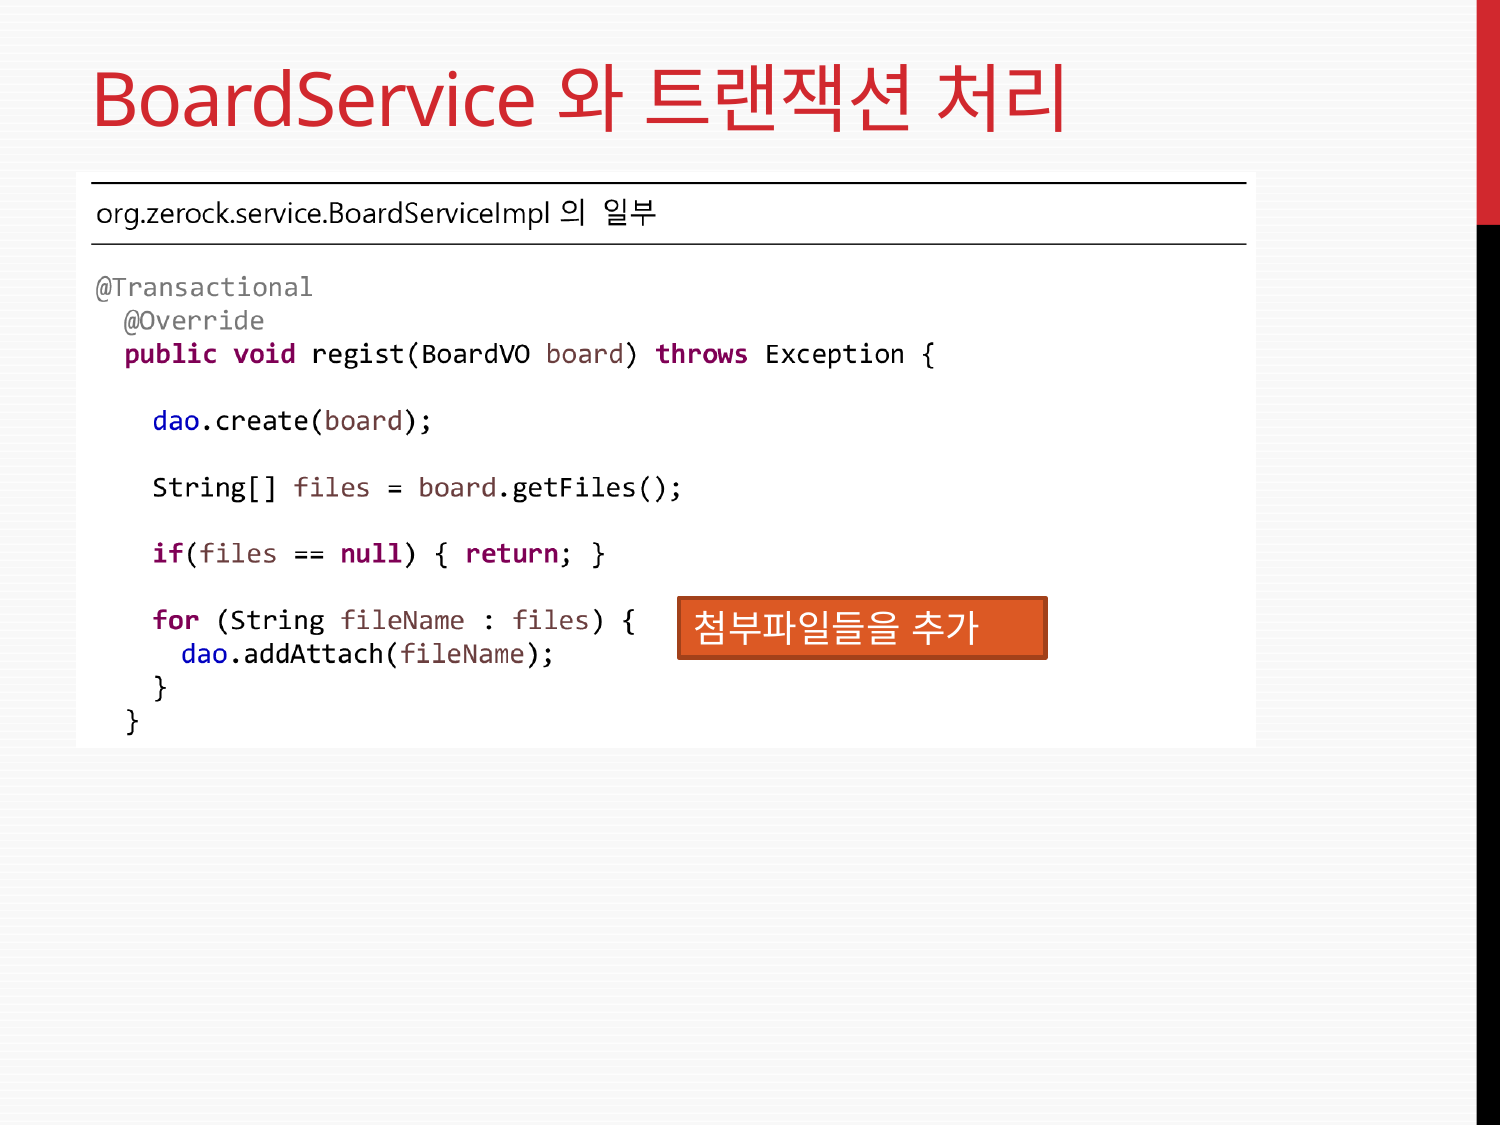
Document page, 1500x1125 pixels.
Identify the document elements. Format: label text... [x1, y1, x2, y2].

title BoardService와 트랜잭션 처리 [75, 25, 1329, 149]
picture [76, 172, 1257, 748]
